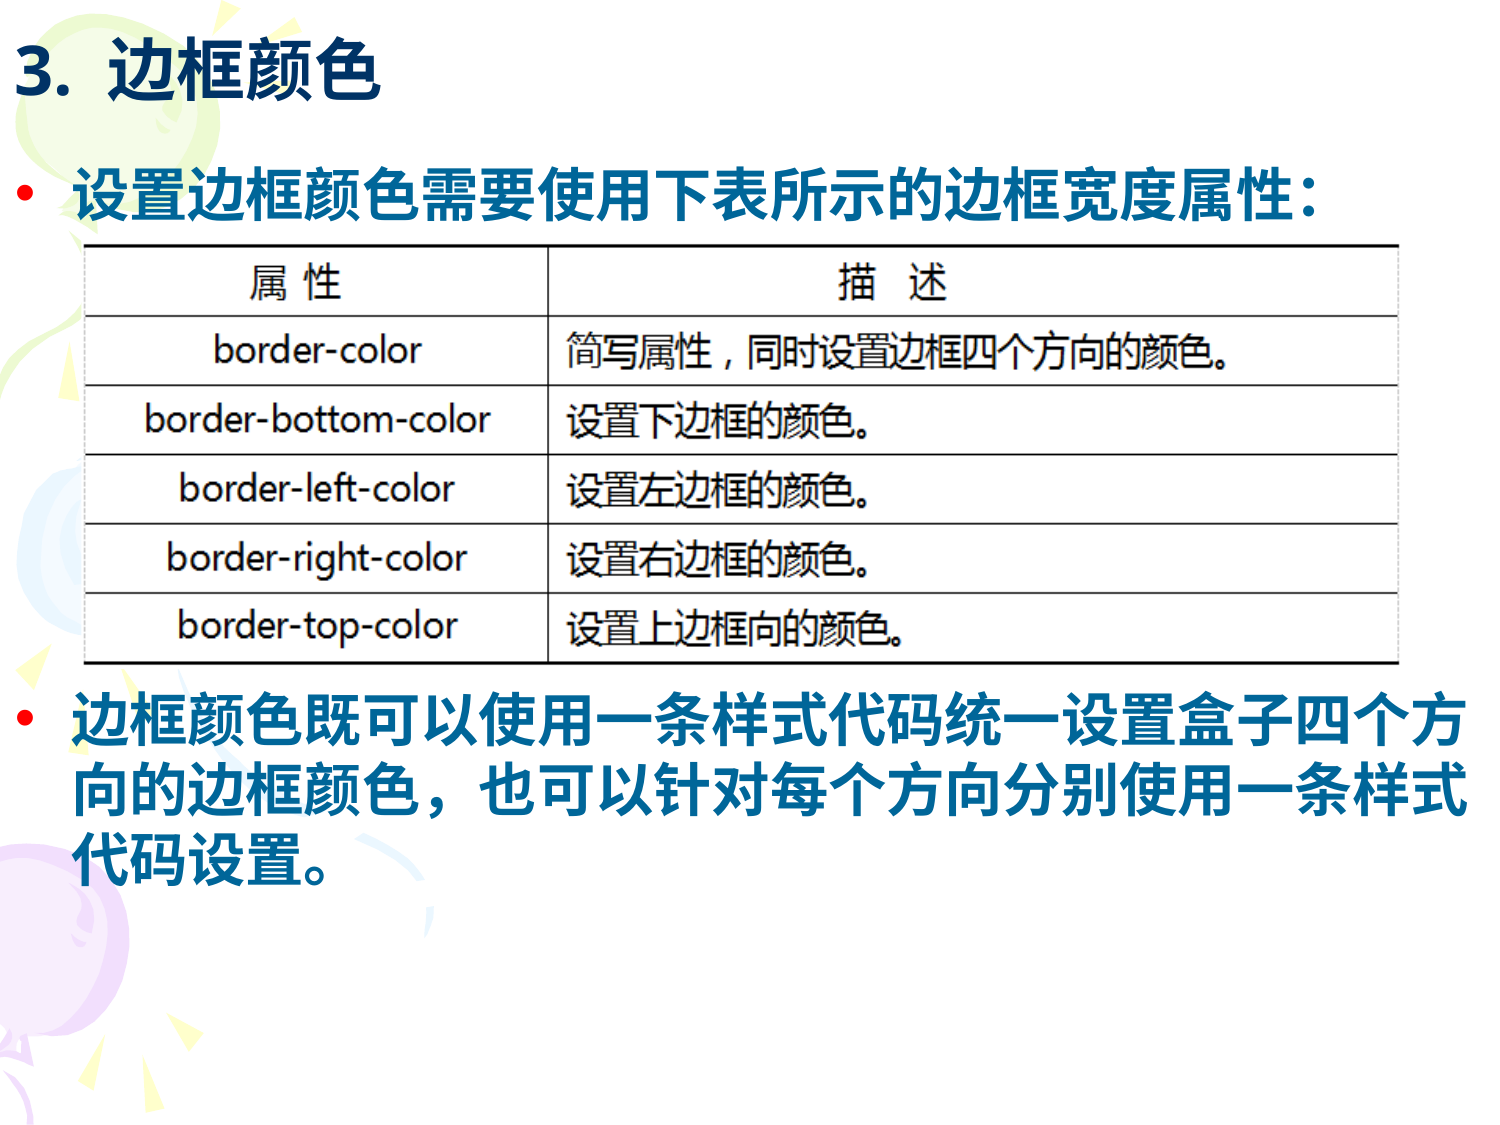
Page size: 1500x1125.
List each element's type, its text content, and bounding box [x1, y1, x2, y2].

title 3. 边框颜色 [0, 0, 1426, 119]
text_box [81, 238, 1403, 669]
list 设置边框颜色需要使用下表所示的边框宽度属性： 边框颜色既可以使用一条样式代码统一设置盒子四个方向的边框颜色，也可以针对每个方向分别使用一条样式代码设置。 [0, 149, 1500, 1024]
